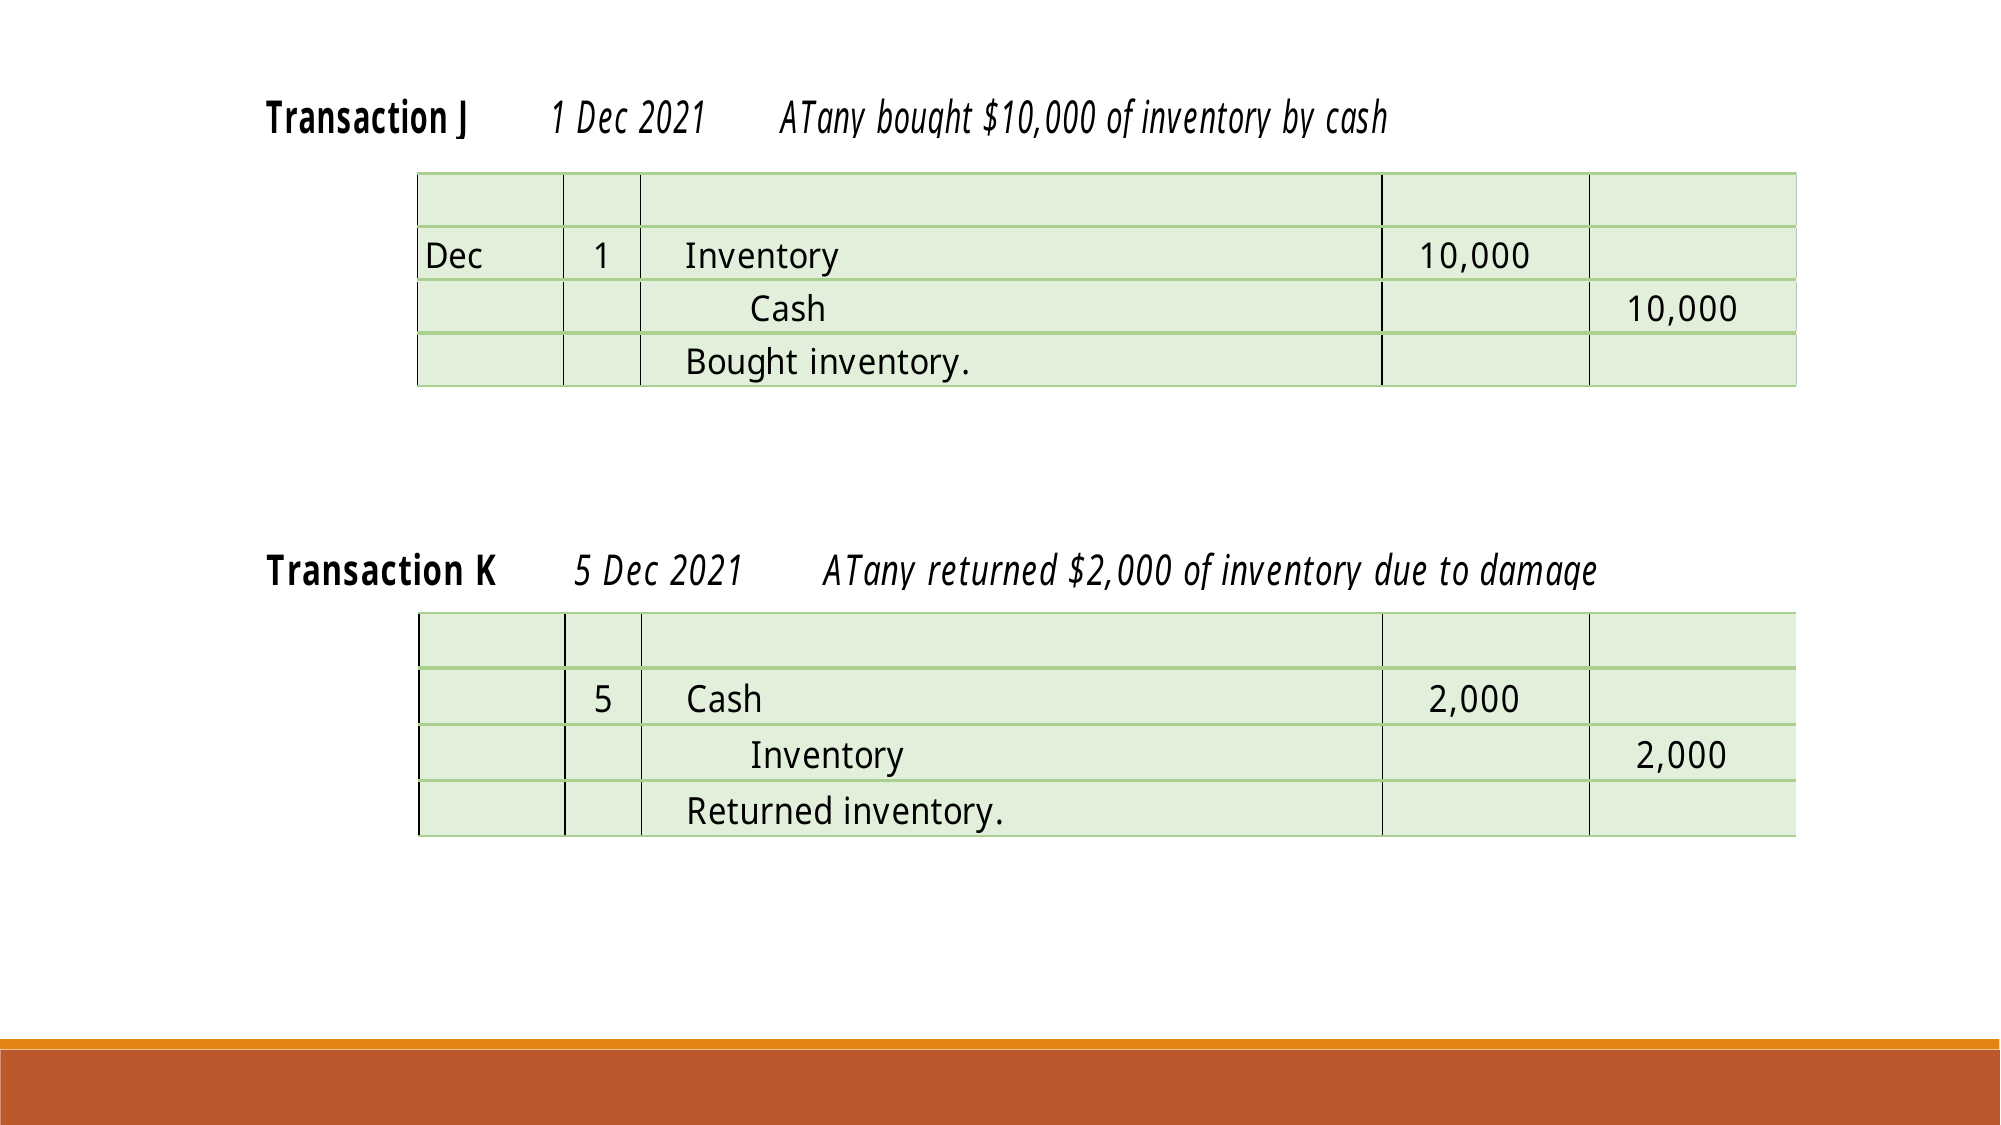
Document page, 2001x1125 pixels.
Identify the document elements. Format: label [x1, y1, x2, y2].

text_box [259, 82, 1799, 840]
